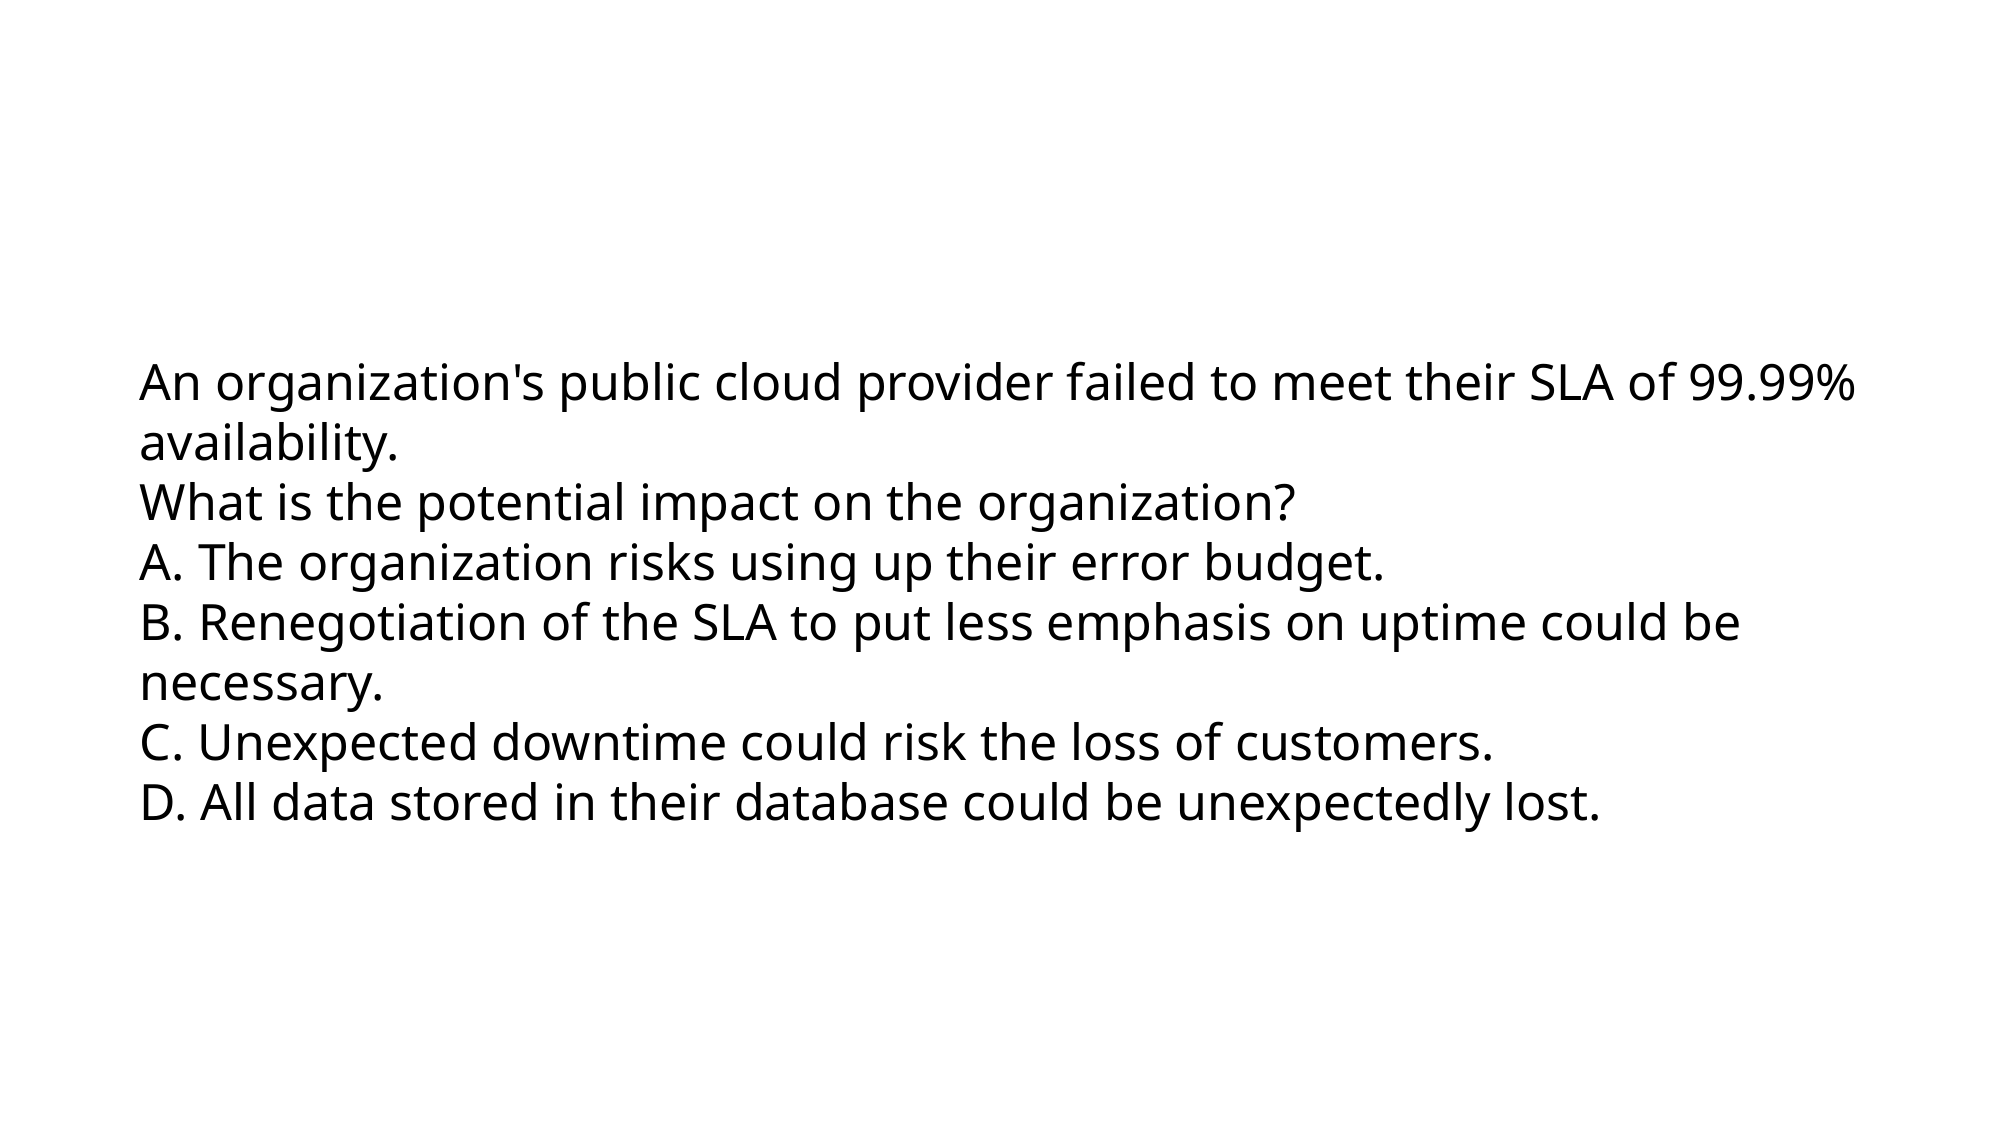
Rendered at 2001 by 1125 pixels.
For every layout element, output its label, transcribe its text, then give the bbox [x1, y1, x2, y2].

text_box An organization's public cloud provider failed to meet their SLA of 99.99% availability. What is the potential impact on the organization? A. The organization risks using up their error budget. B. Renegotiation of the SLA to put less emphasis on uptime could be necessary. C. Unexpected downtime could risk the loss of customers. D. All data stored in their database could be unexpectedly lost. [125, 342, 1875, 838]
